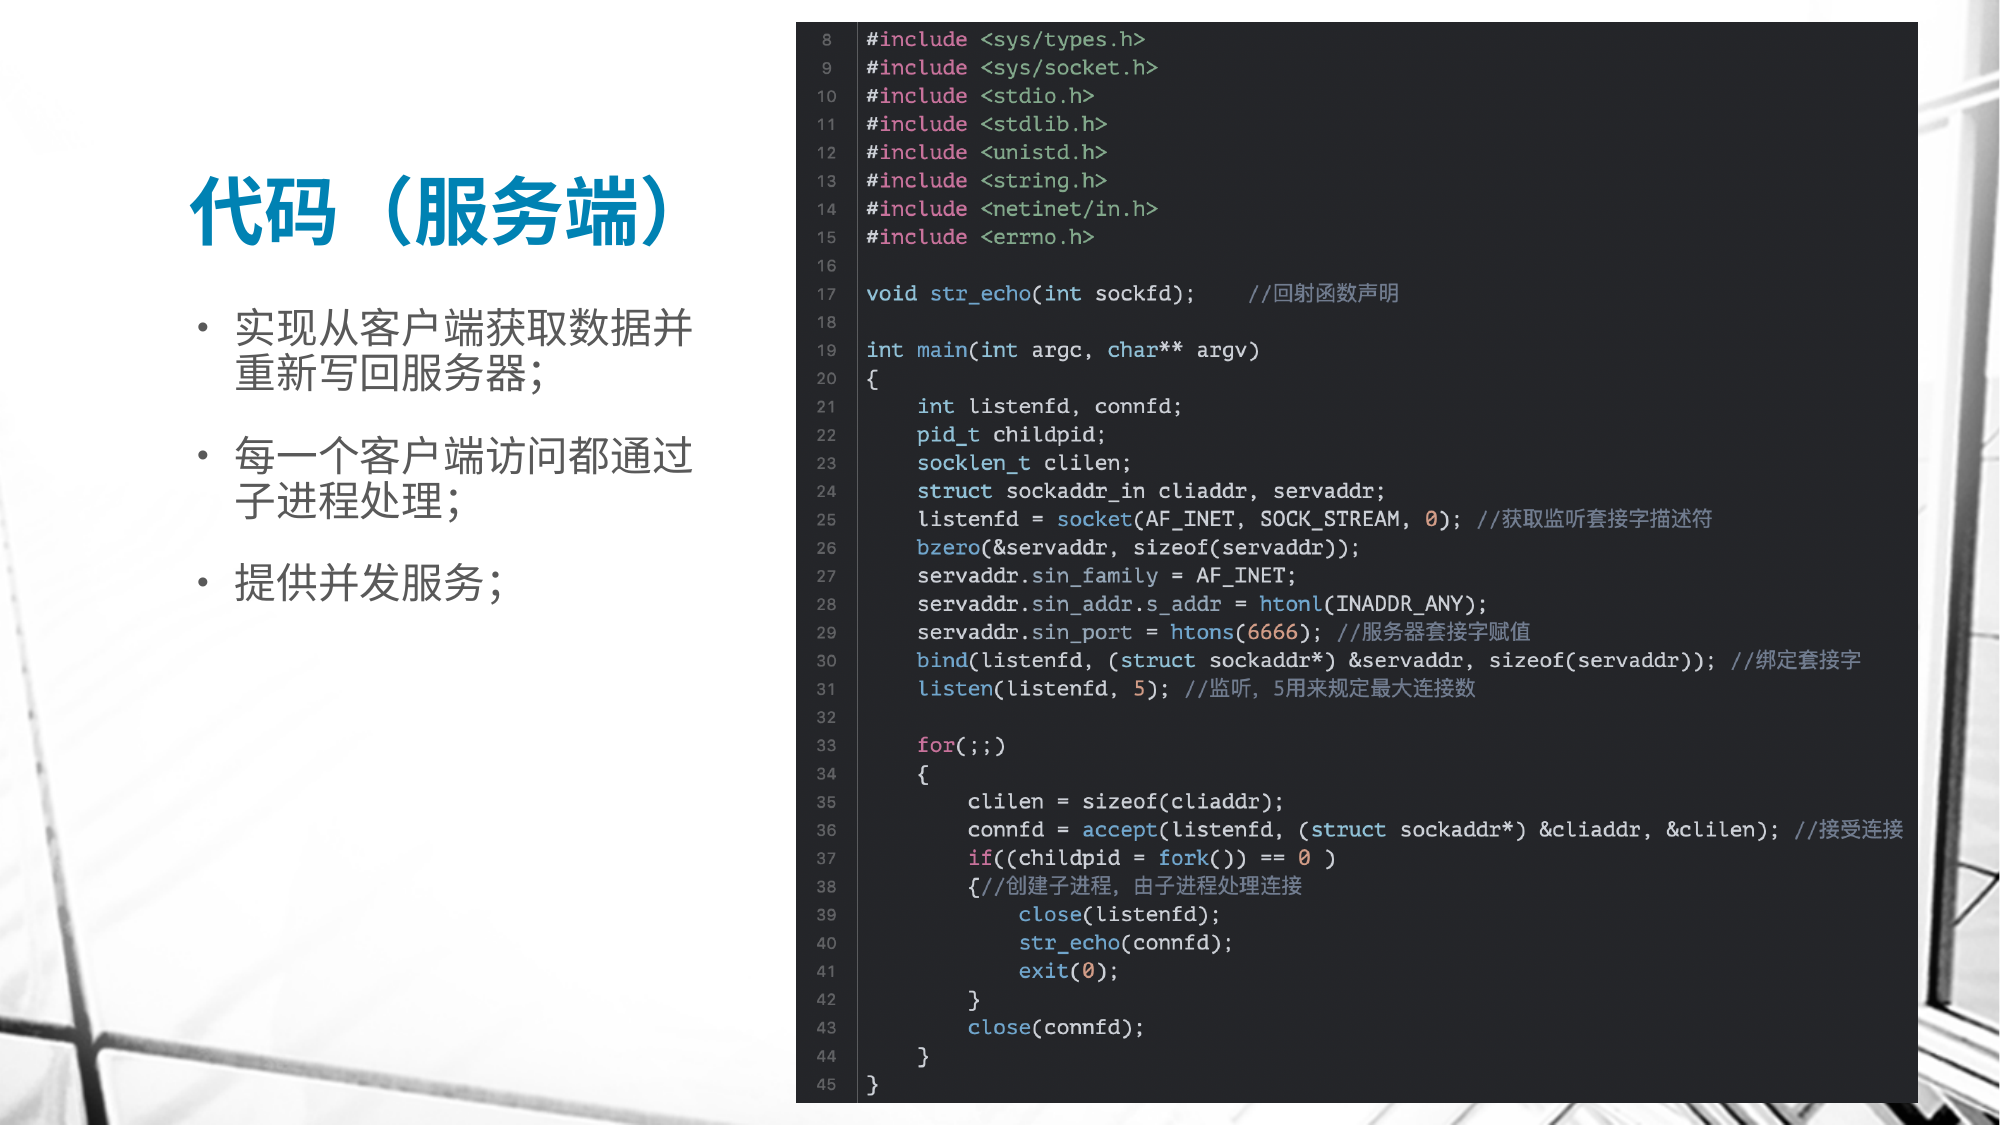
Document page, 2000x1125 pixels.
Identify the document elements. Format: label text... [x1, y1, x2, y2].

title 代码（服务端） [174, 87, 796, 263]
picture [0, 0, 2000, 1125]
list 实现从客户端获取数据并重新写回服务器； 每一个客户端访问都通过子进程处理； 提供并发服务； [174, 299, 737, 988]
